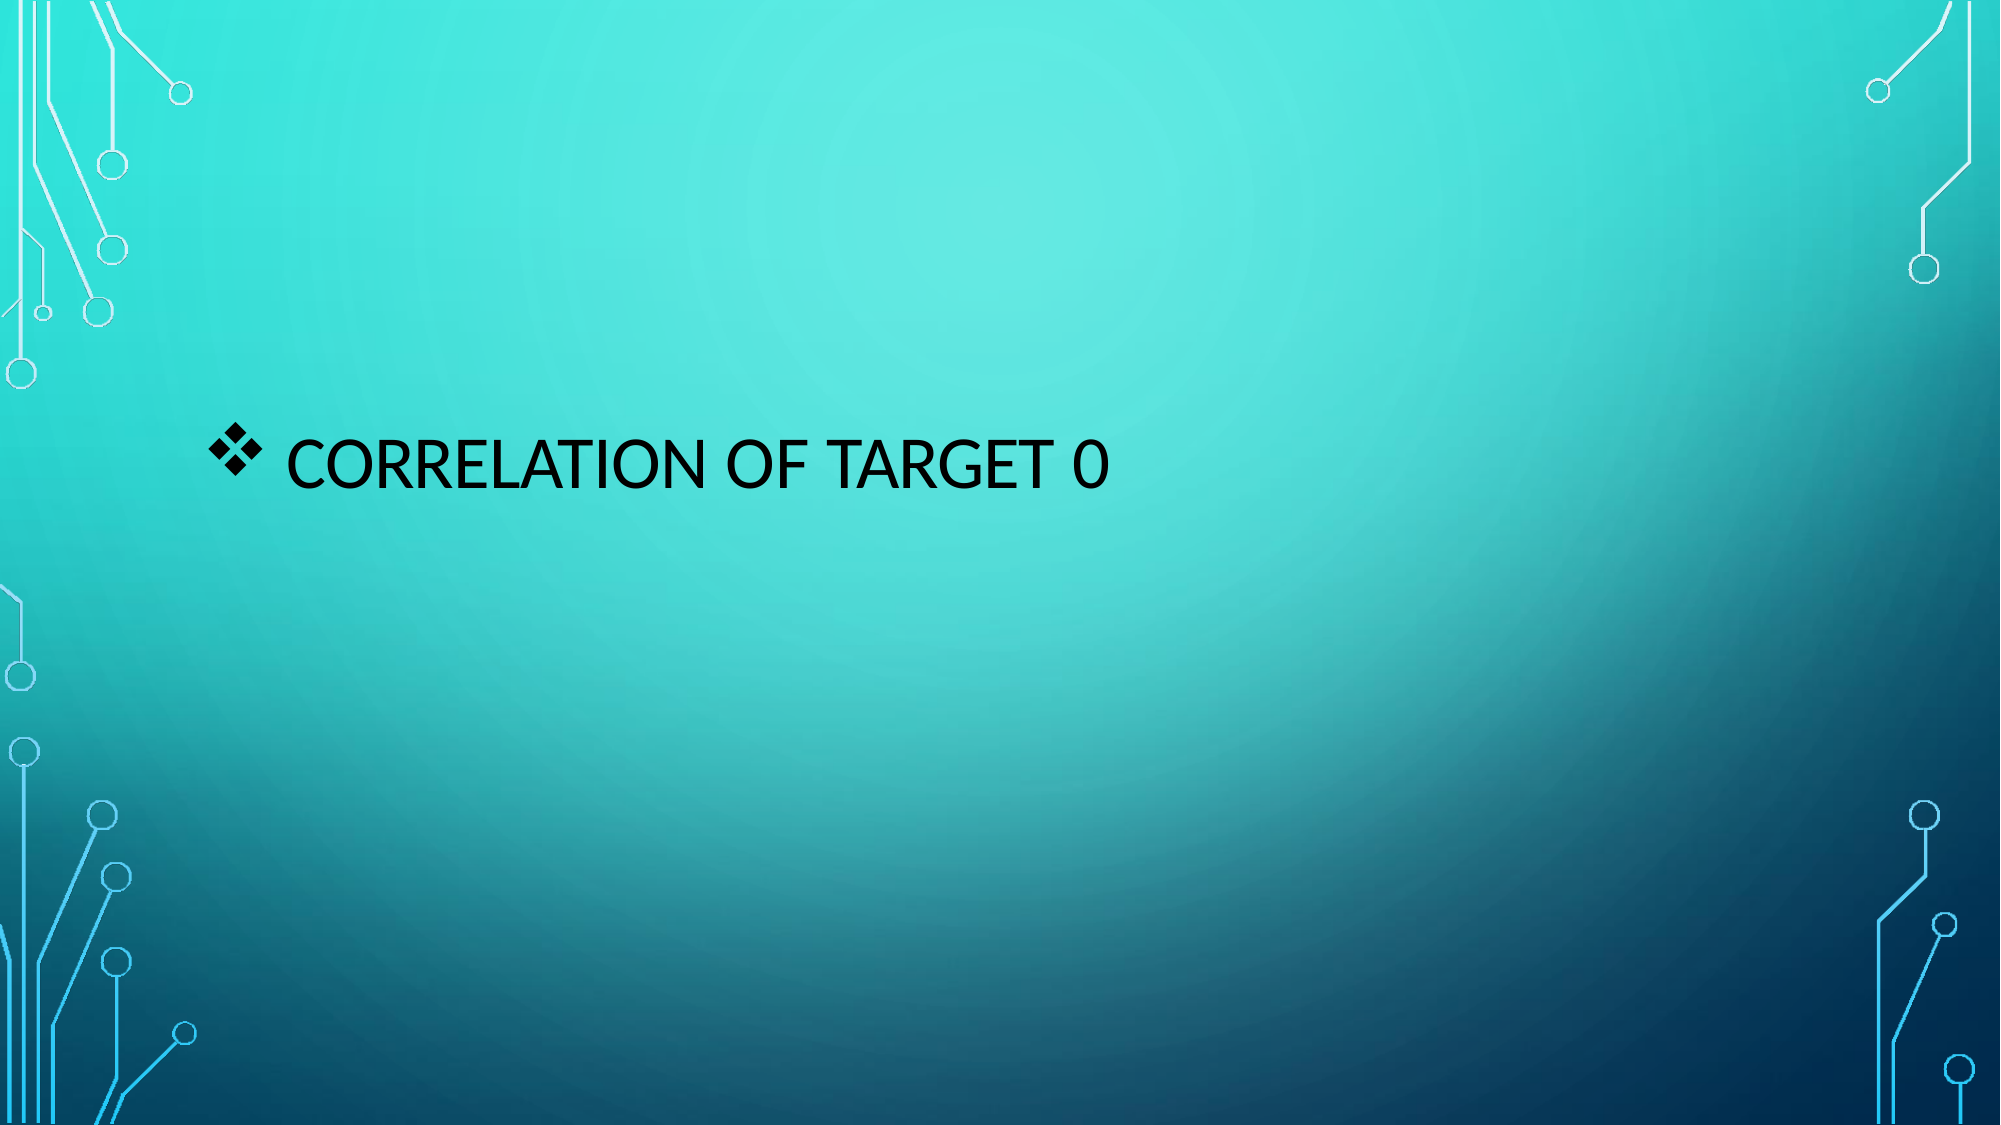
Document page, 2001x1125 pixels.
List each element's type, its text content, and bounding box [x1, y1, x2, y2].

text_box CORRELATION OF TARGET 0 [200, 411, 1127, 504]
picture [0, 0, 2000, 1125]
